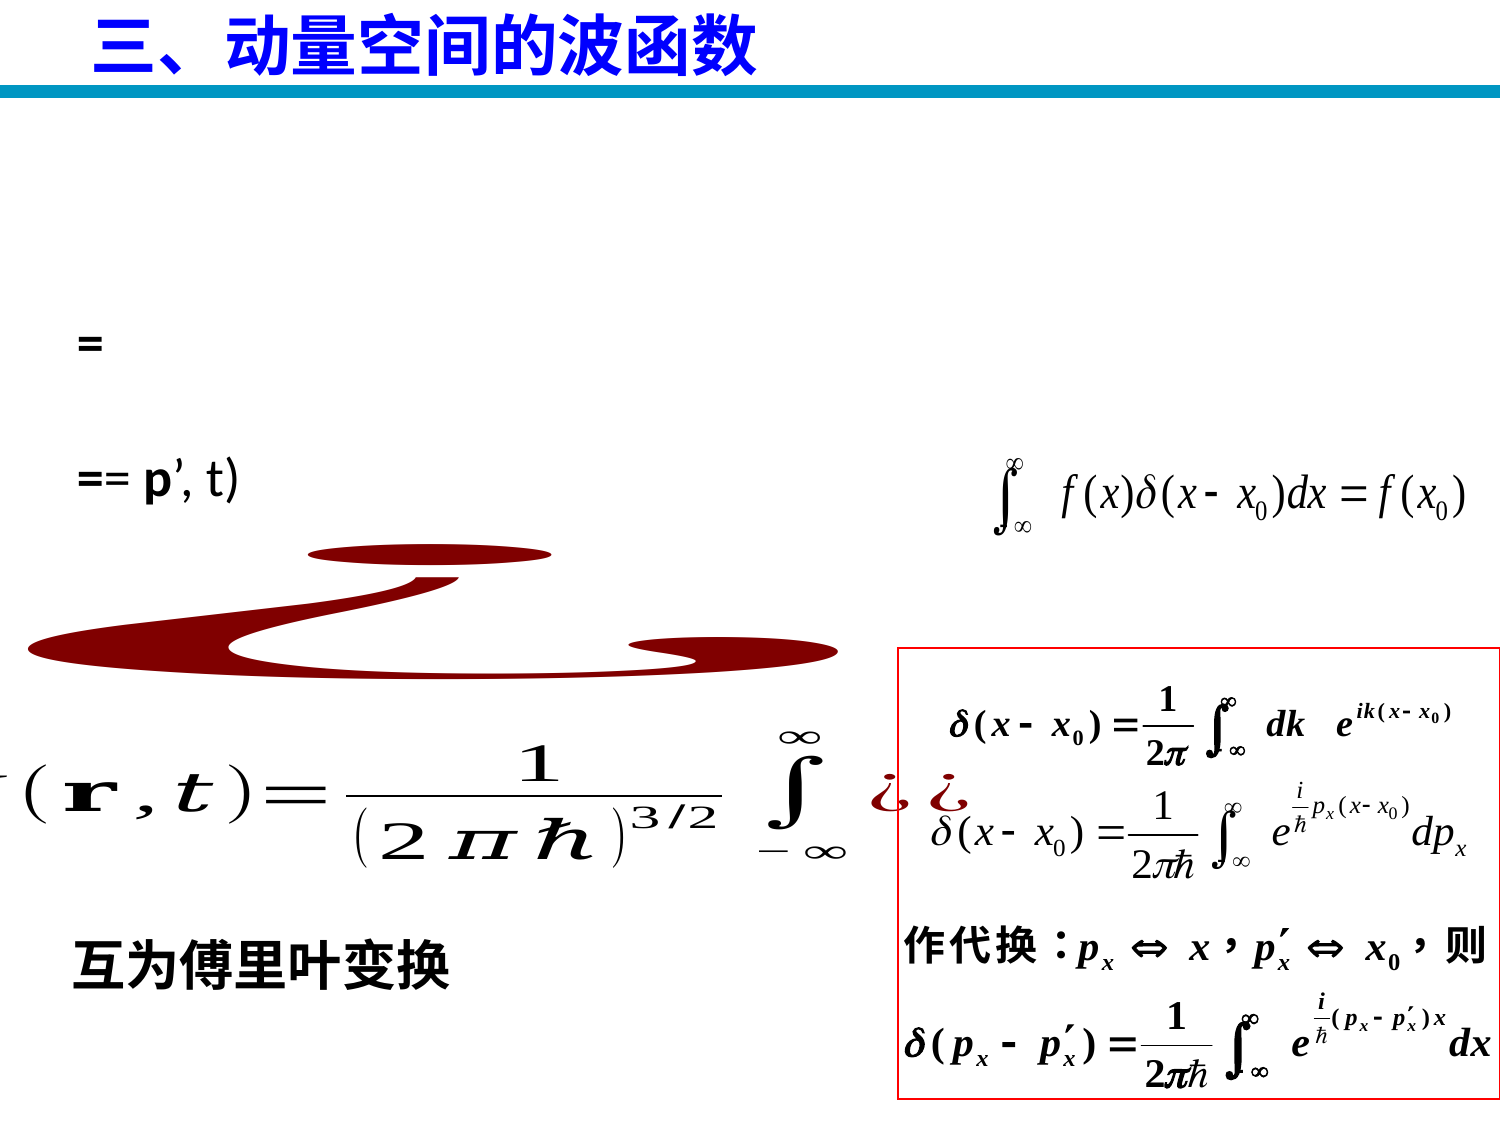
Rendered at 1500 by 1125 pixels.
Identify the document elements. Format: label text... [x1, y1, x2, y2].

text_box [898, 647, 1500, 1100]
text_box 三、动量空间的波函数 [75, 3, 804, 94]
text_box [980, 439, 1472, 545]
